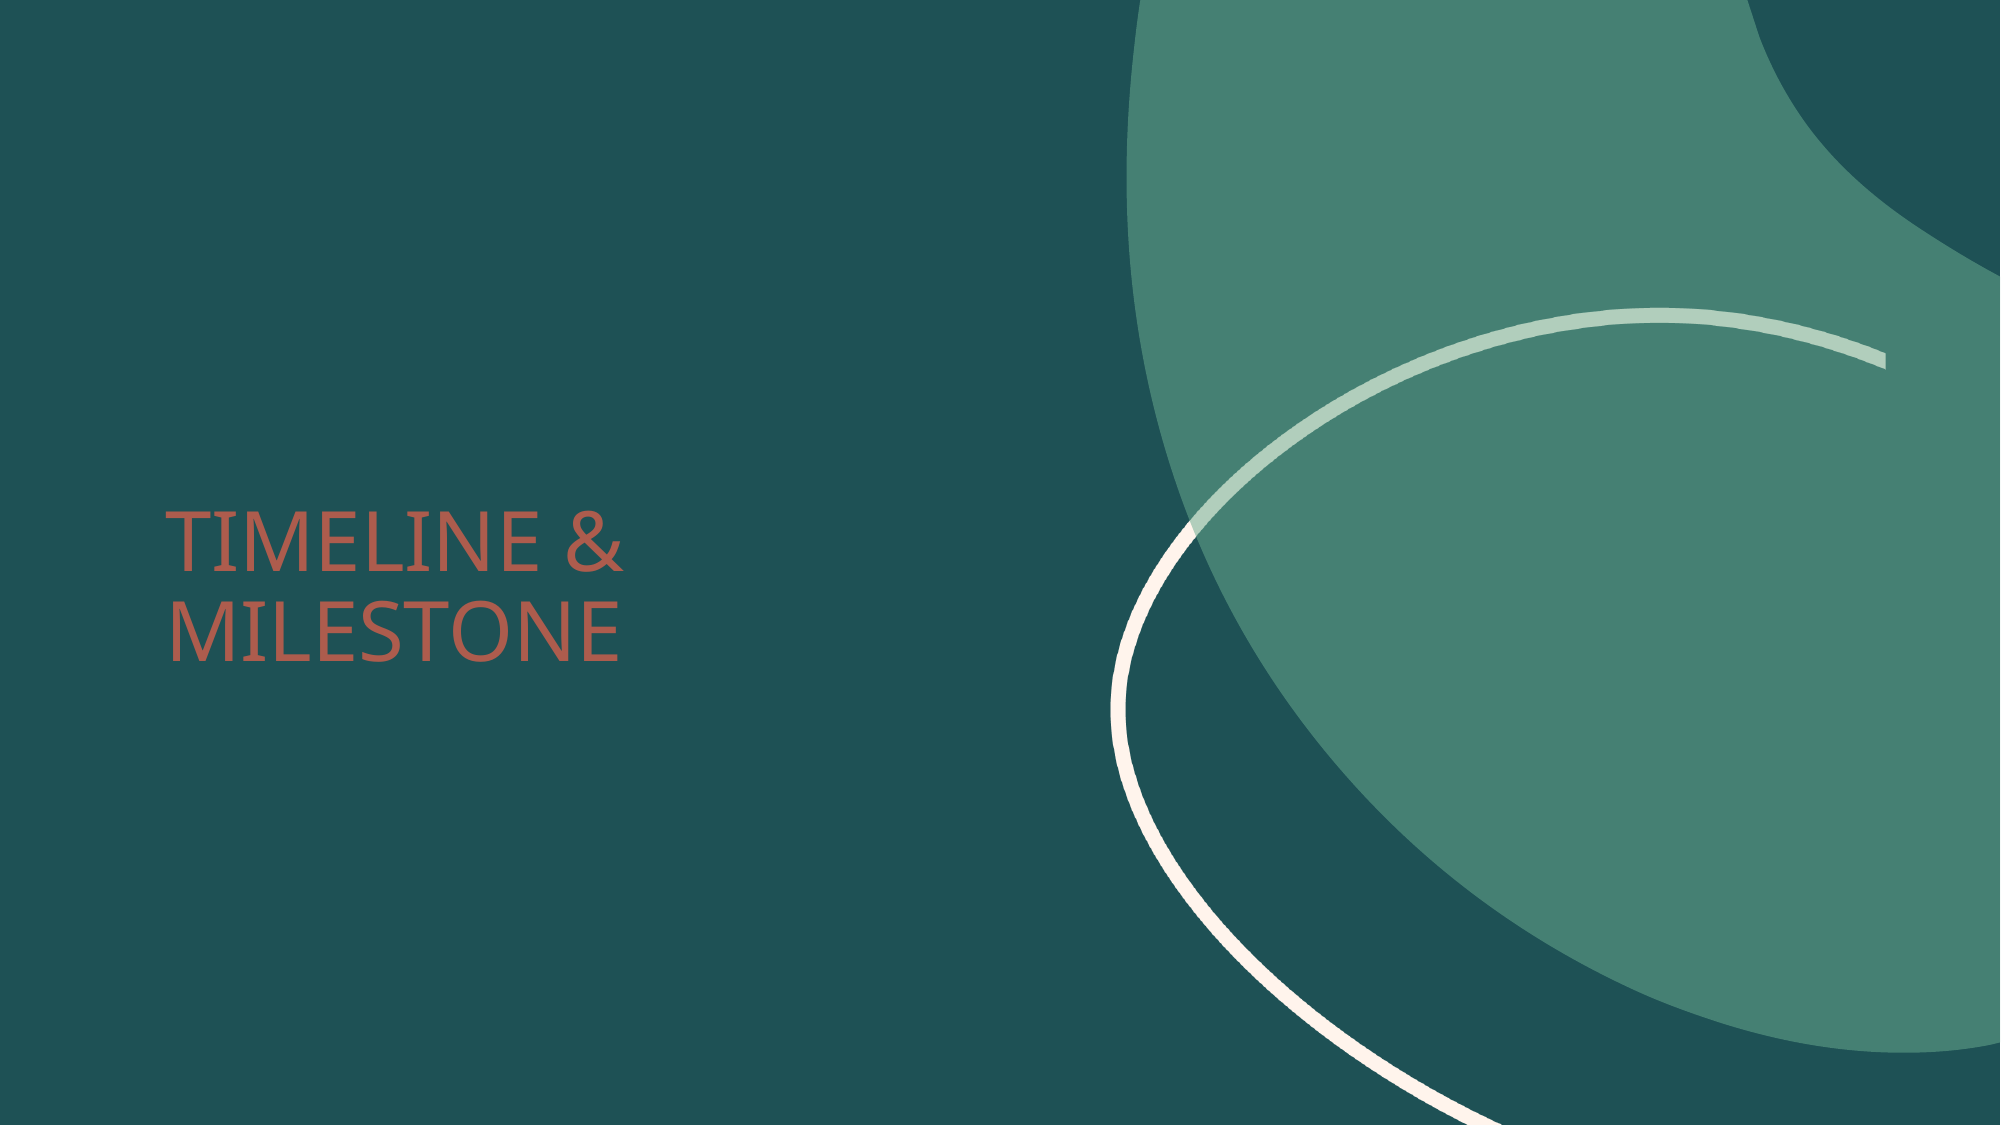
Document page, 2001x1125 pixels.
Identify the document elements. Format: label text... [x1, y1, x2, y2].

picture [1110, 307, 1886, 1125]
text_box TIMELINE & MILESTONE [149, 149, 1076, 975]
